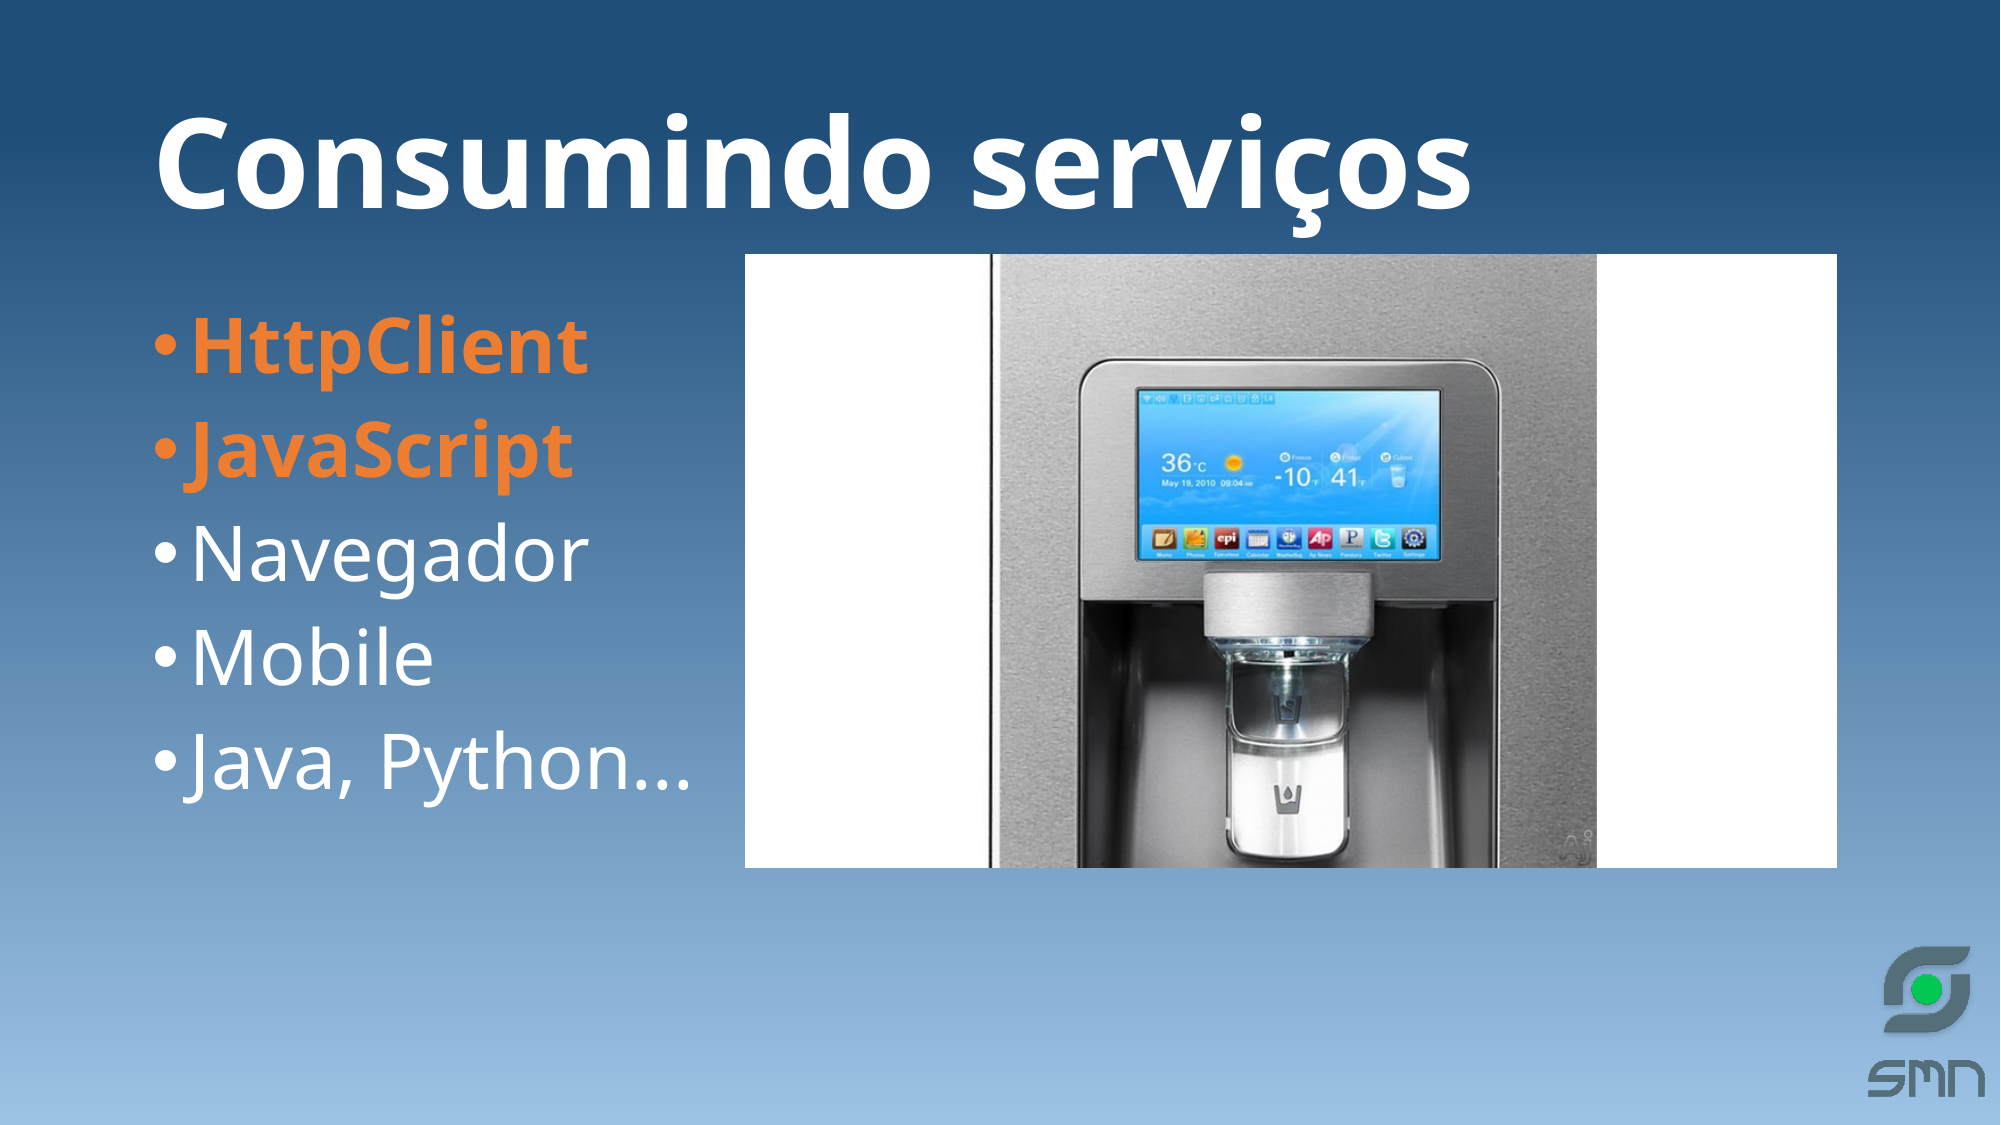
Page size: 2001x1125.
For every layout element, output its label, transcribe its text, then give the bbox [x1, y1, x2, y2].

title Consumindo serviços [137, 59, 1863, 278]
list HttpClient JavaScript Navegador Mobile Java, Python... [137, 299, 806, 1014]
picture [1853, 915, 2000, 1112]
picture [745, 254, 1837, 868]
